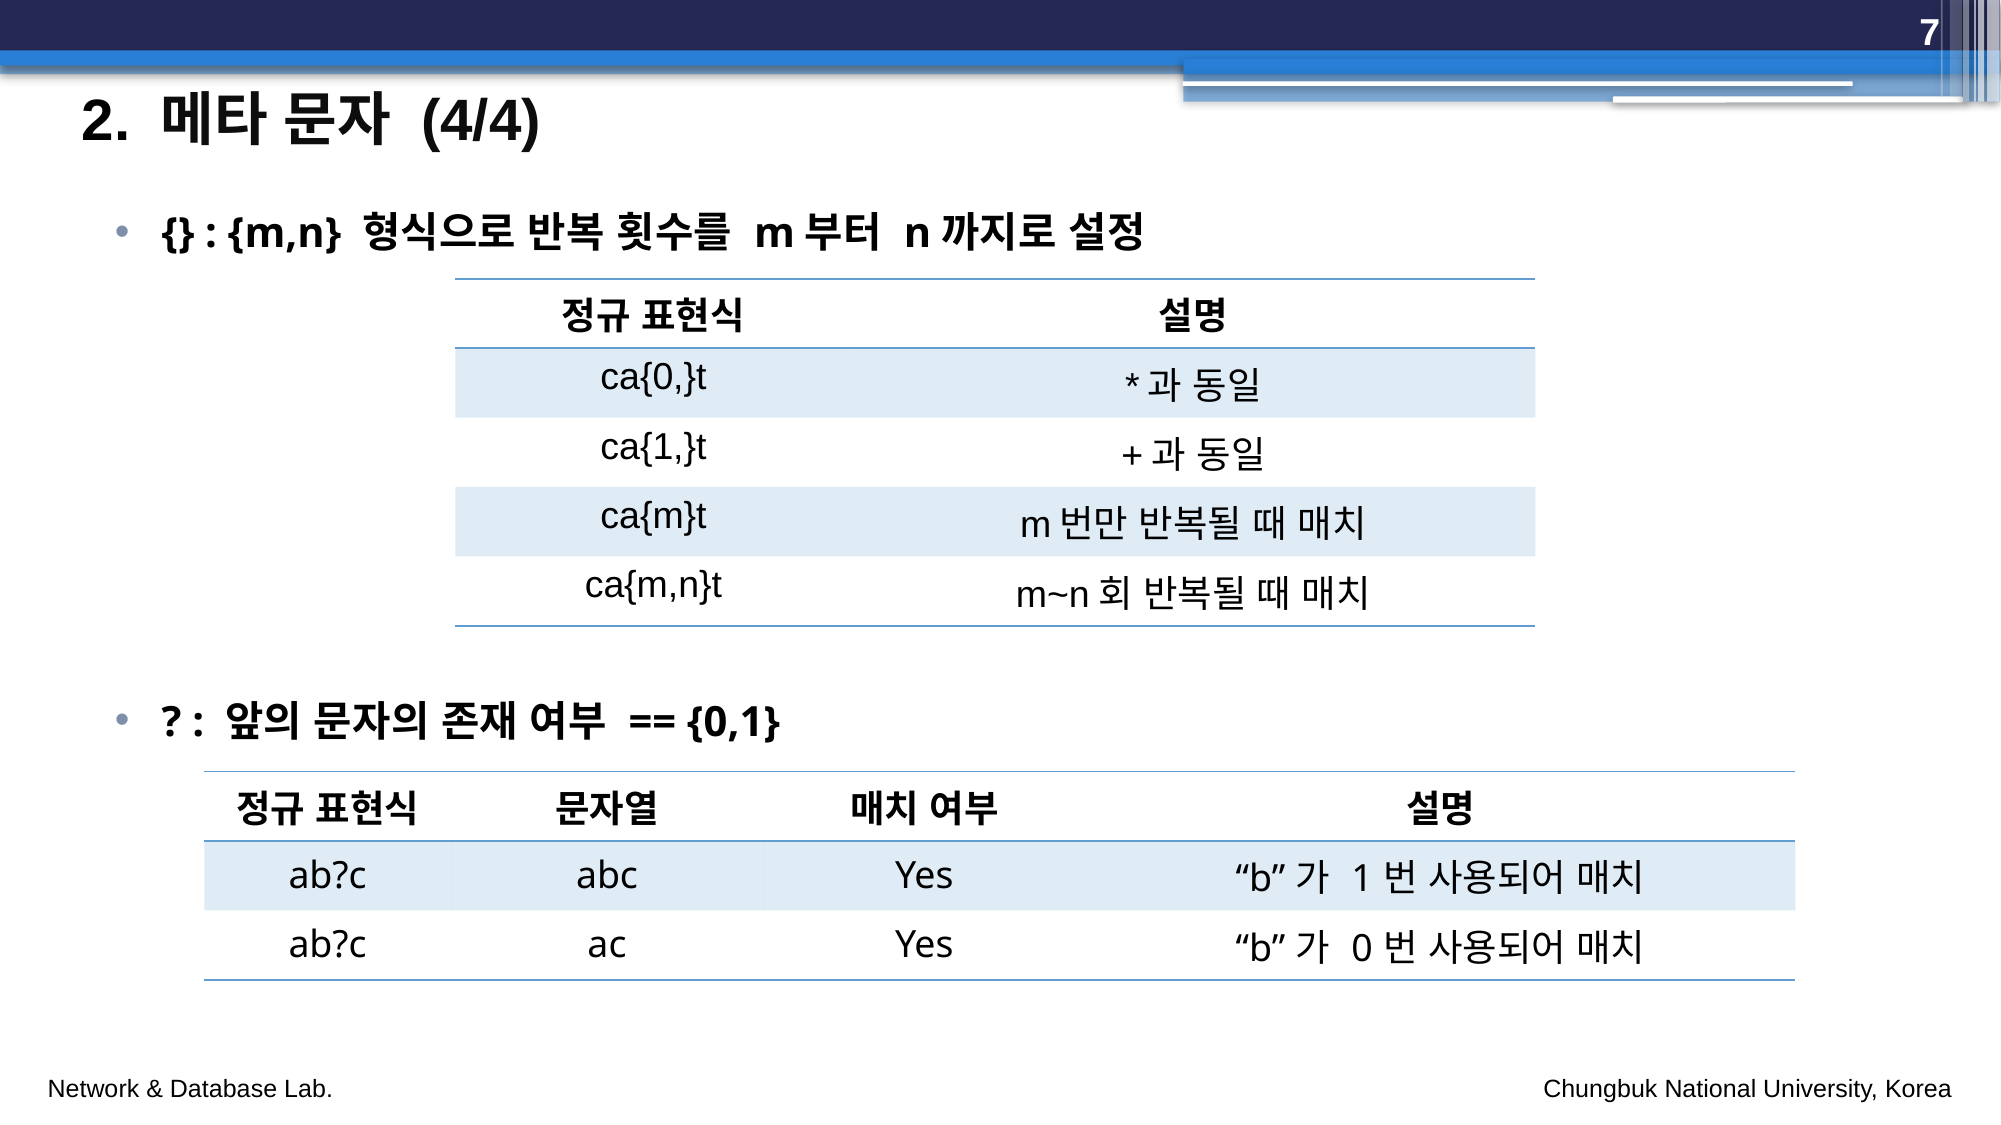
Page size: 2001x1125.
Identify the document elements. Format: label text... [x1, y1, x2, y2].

table_cell m~n회 반복될 때 매치 [852, 556, 1535, 625]
table_header 설명 [852, 280, 1535, 347]
table_cell *과 동일 [852, 349, 1535, 418]
table_cell “b”가 0번 사용되어 매치 [1086, 910, 1795, 979]
table_cell ca{m}t [455, 487, 852, 556]
table_cell “b”가 1번 사용되어 매치 [1086, 842, 1795, 910]
table_cell m번만 반복될 때 매치 [852, 487, 1535, 556]
table_cell abc [451, 842, 763, 910]
table_cell ab?c [204, 842, 451, 910]
table_header 매치 여부 [763, 772, 1086, 840]
title 2. 메타 문자 (4/4) [66, 73, 1924, 161]
table_cell ca{m,n}t [455, 556, 852, 625]
table_cell ac [451, 910, 763, 979]
table_cell ca{1,}t [455, 418, 852, 487]
table_cell ca{0,}t [455, 349, 852, 418]
table_cell ab?c [204, 910, 451, 979]
table_header 문자열 [451, 772, 763, 840]
table_header 설명 [1086, 772, 1795, 840]
table_header 정규 표현식 [204, 772, 451, 840]
list {} : {m,n} 형식으로 반복 횟수를 m부터 n까지로 설정 ? : 앞의 문자의 존재 여부 == {0,1} [99, 173, 1901, 1052]
slide_number 7 [1788, 0, 1955, 61]
table_header 정규 표현식 [455, 280, 852, 347]
table_cell +과 동일 [852, 418, 1535, 487]
table_cell Yes [763, 910, 1086, 979]
table_cell Yes [763, 842, 1086, 910]
